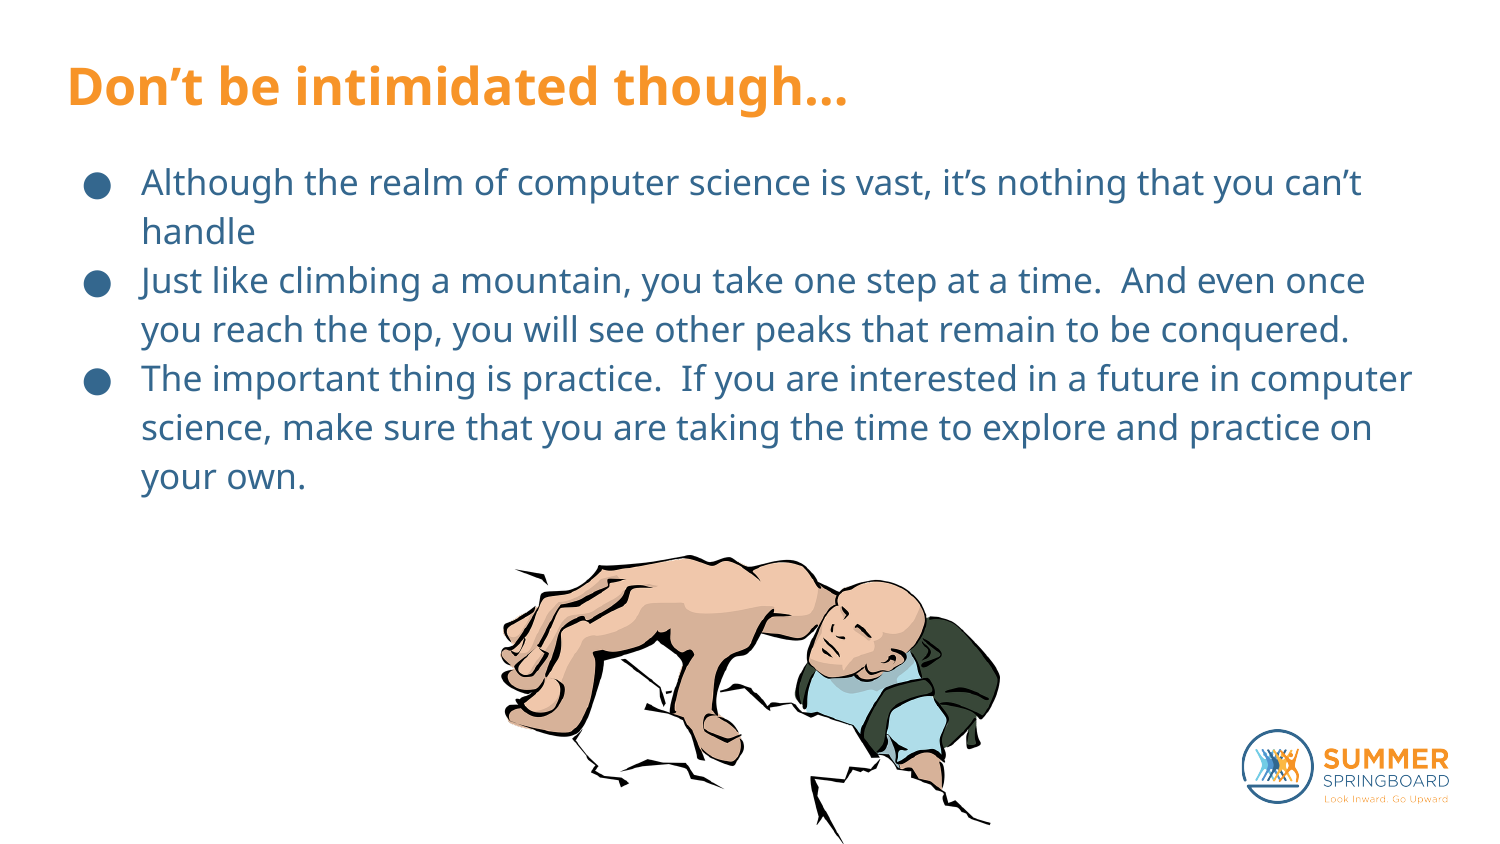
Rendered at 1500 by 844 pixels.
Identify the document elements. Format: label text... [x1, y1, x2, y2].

list Although the realm of computer science is vast, it’s nothing that you can’t handle Just like climbing a mountain, you take one step at a time. And even once you reach the top, you will see other peaks that remain to be conquered. The important thing is practice. If you are interested in a future in computer science, make sure that you are taking the time to explore and practice on your own. [51, 139, 1449, 714]
picture [500, 555, 1000, 844]
picture [1241, 729, 1449, 804]
title Don’t be intimidated though… [51, 26, 1449, 139]
